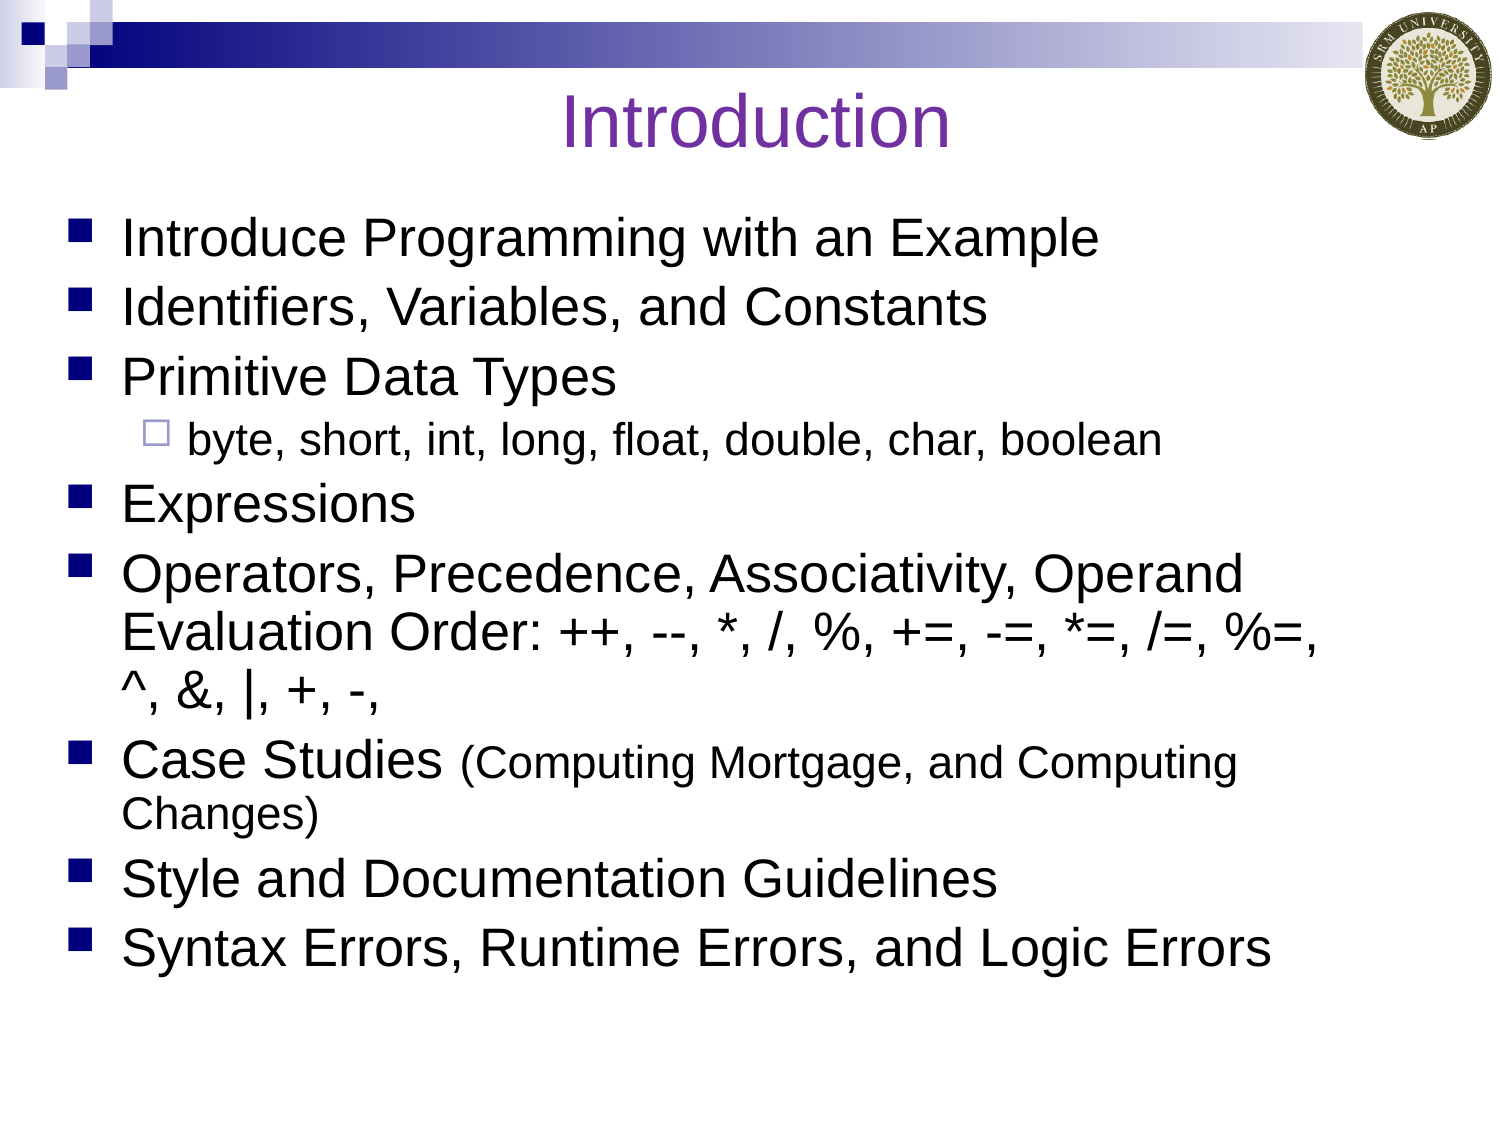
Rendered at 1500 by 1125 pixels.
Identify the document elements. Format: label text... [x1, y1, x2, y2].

picture [1450, 0, 1499, 141]
title Introduction [62, 0, 1450, 235]
list Introduce Programming with an Example Identifiers, Variables, and Constants Primitive Data Types byte, short, int, long, float, double, char, boolean Expressions Operators, Precedence, Associativity, Operand Evaluation Order: ++, --, *, /, %, +=, -=, *=, /=, %=, ^, &, |, +, -, Case Studies (Computing Mortgage, and Computing Changes) Style and Documentation Guidelines Syntax Errors, Runtime Errors, and Logic Errors [50, 202, 1388, 1078]
